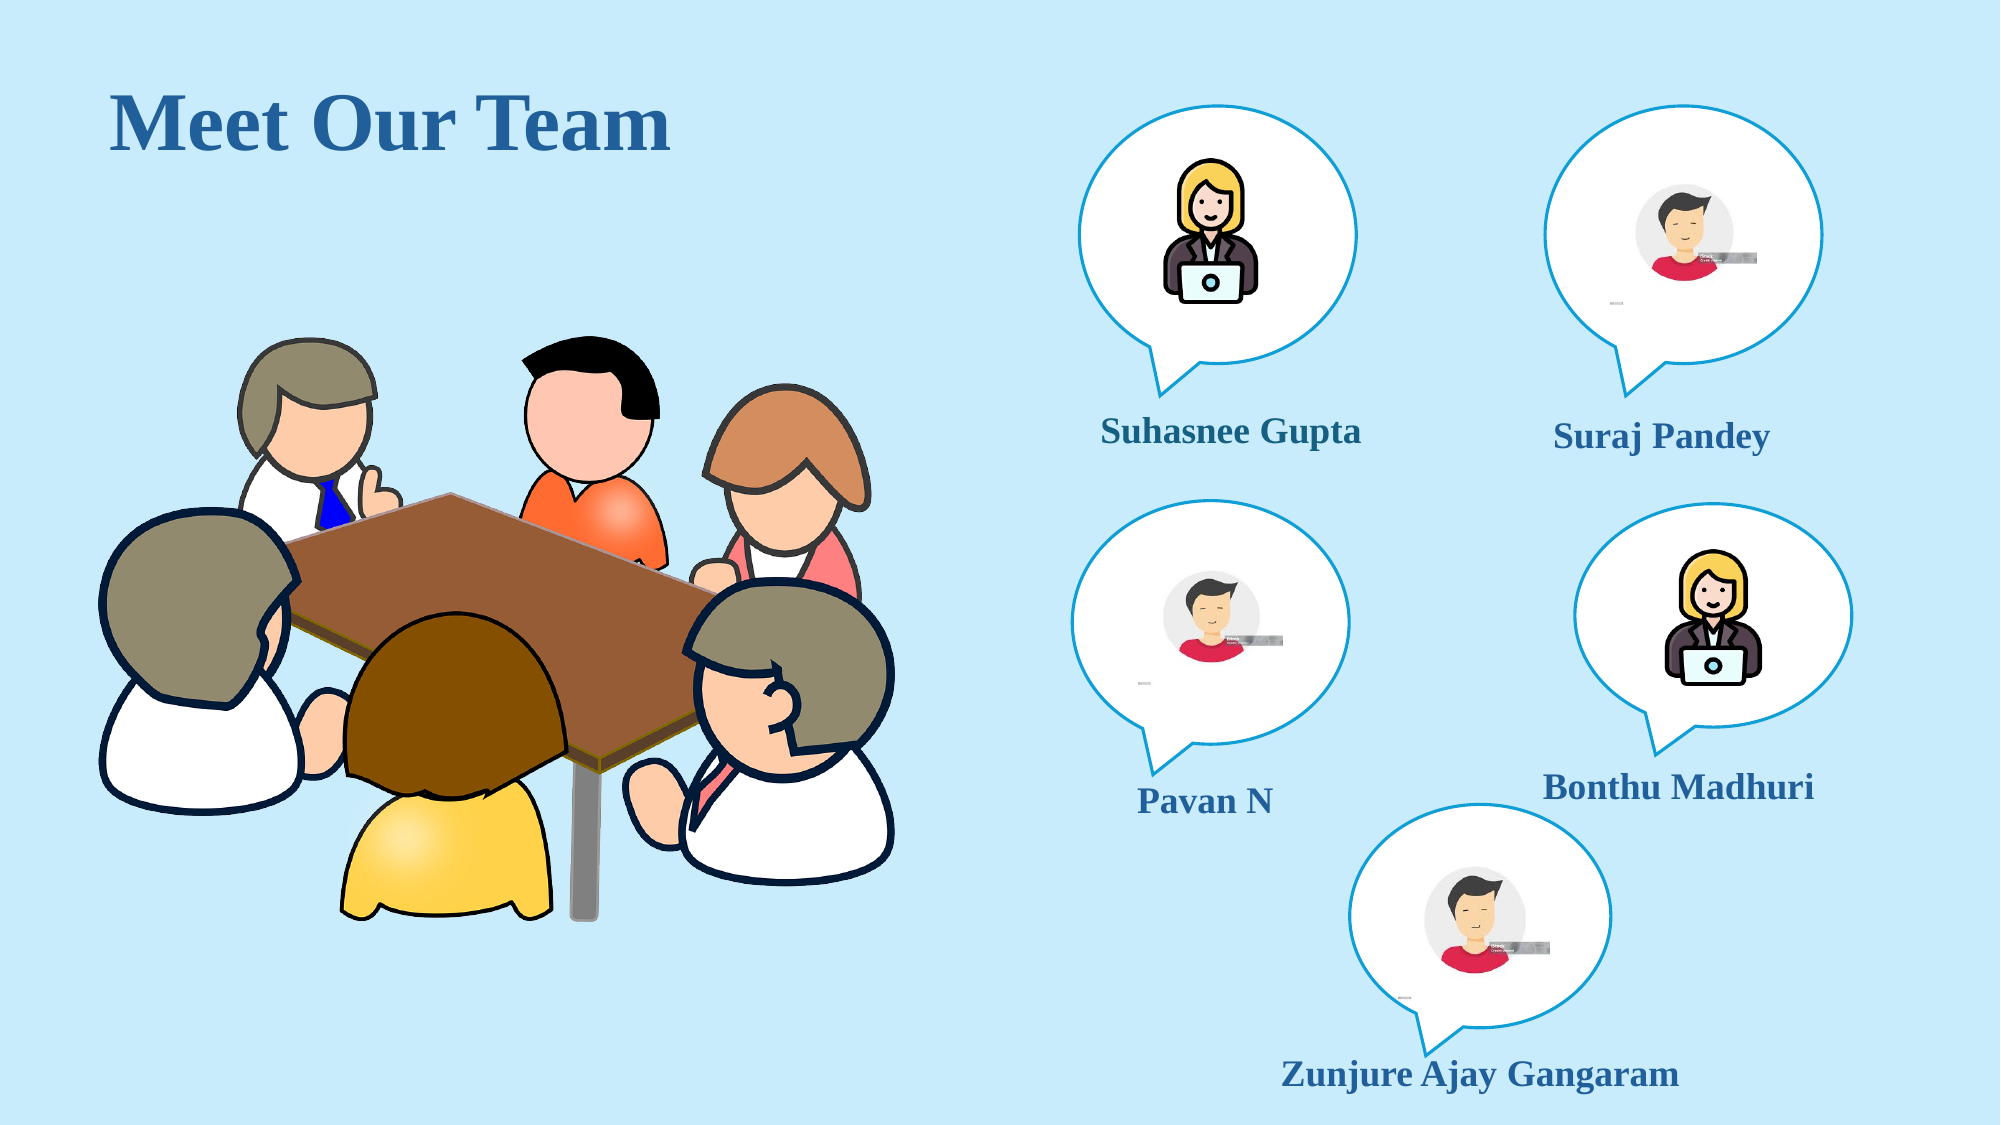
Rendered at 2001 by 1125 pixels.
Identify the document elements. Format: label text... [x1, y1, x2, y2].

text_box [1348, 802, 1613, 1042]
text_box Pavan N [1031, 768, 1380, 829]
text_box [1573, 502, 1854, 754]
text_box Suhasnee Gupta [1057, 398, 1405, 459]
text_box [1543, 104, 1824, 399]
text_box Bonthu Madhuri [1509, 754, 1858, 815]
text_box [1077, 104, 1358, 398]
text_box Meet Our Team [94, 59, 718, 175]
picture [1397, 841, 1550, 1002]
picture [1639, 549, 1787, 687]
text_box Suraj Pandey [1488, 403, 1836, 464]
picture [1609, 160, 1758, 306]
picture [98, 335, 896, 922]
picture [1137, 549, 1284, 687]
picture [1137, 158, 1284, 305]
text_box [1070, 499, 1351, 768]
text_box Zunjure Ajay Gangaram [1249, 1042, 1711, 1102]
